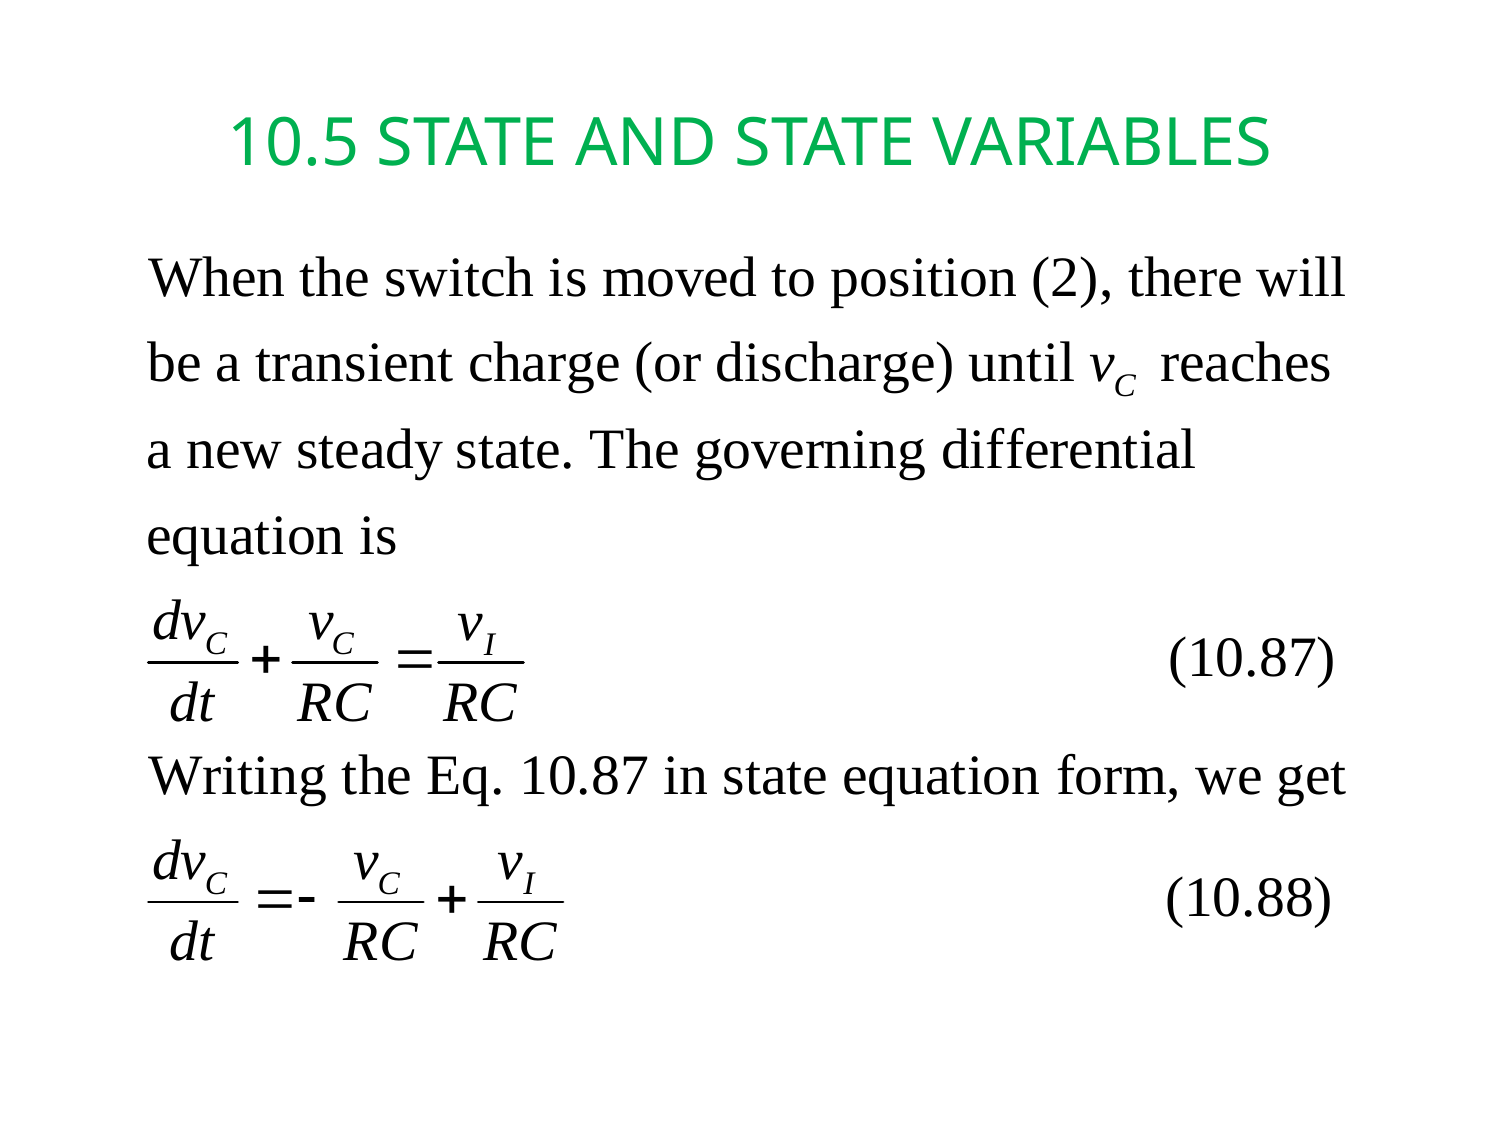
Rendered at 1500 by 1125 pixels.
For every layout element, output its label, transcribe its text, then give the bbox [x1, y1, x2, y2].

title 10.5 STATE AND STATE VARIABLES [75, 45, 1425, 233]
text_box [138, 245, 1370, 973]
